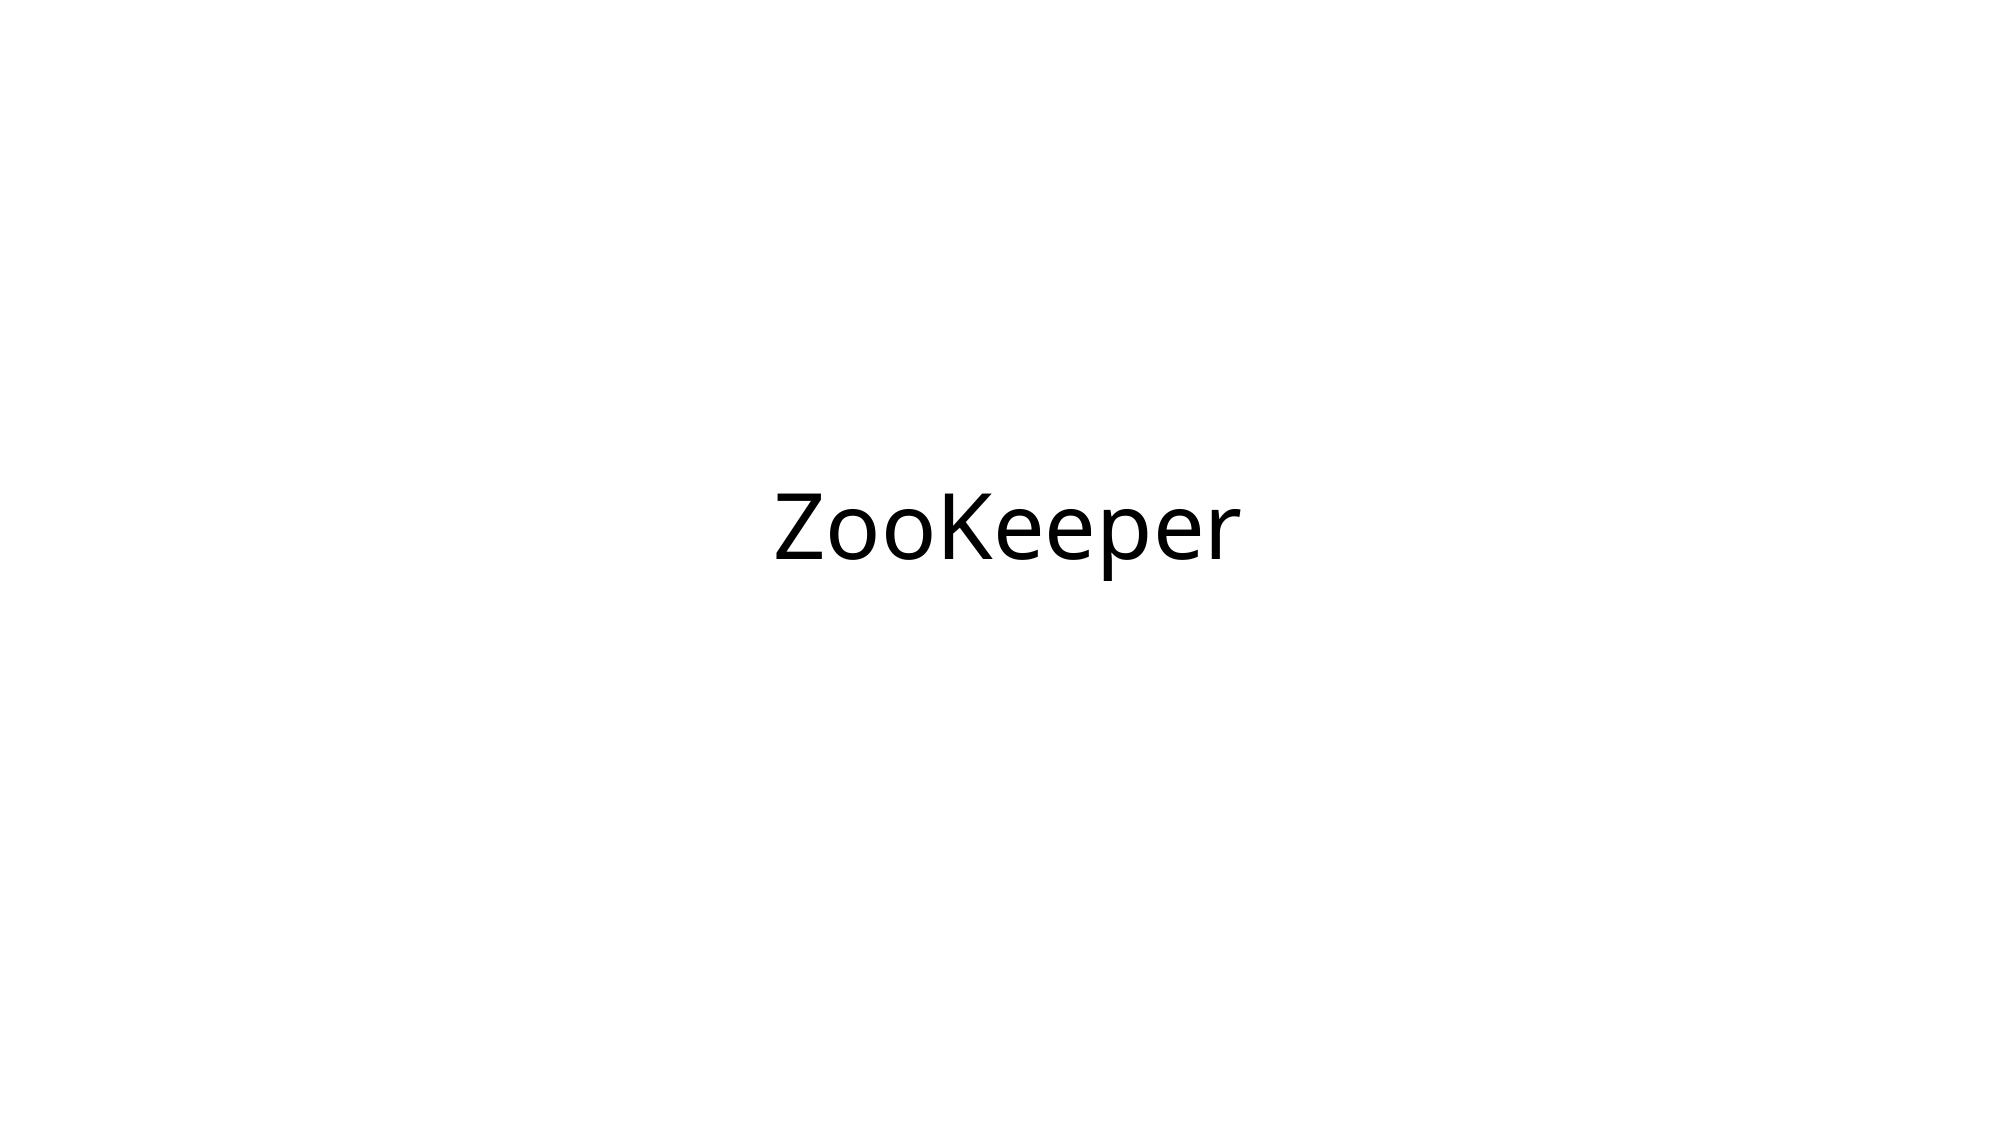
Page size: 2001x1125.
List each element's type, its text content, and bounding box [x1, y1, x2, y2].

text_box ZooKeeper [758, 460, 1259, 585]
